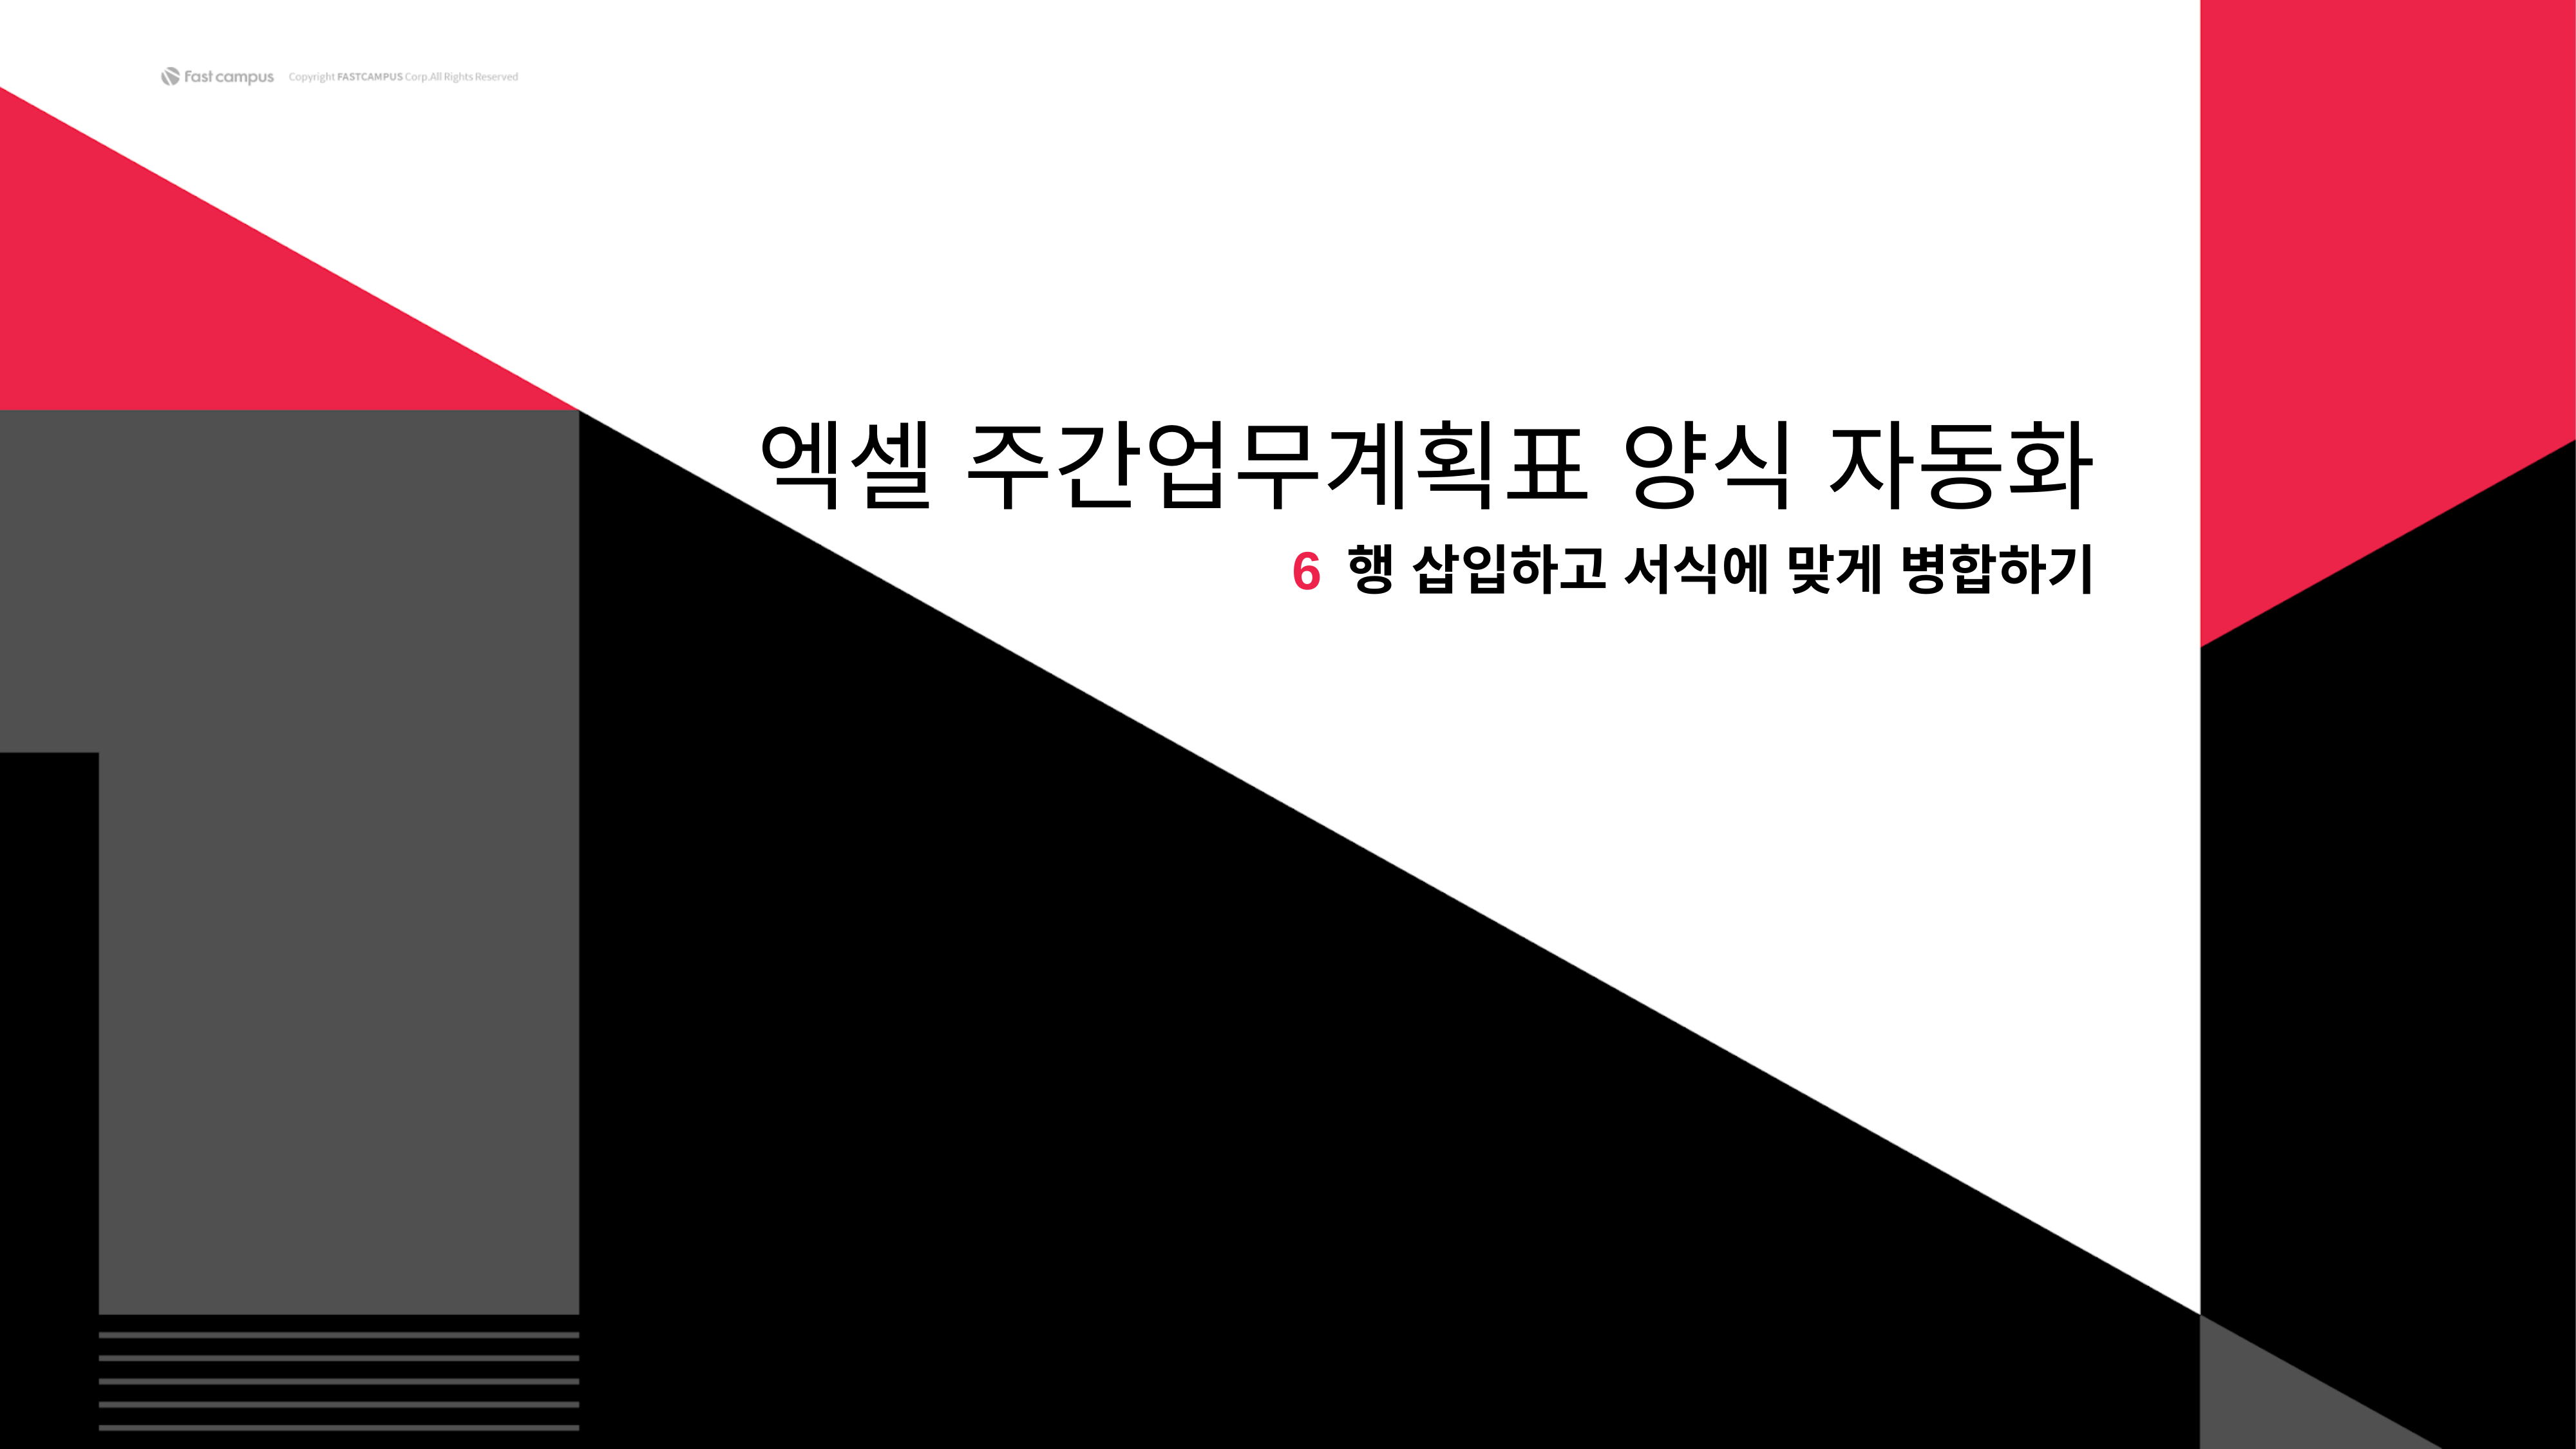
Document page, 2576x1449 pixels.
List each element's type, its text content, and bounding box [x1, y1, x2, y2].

title 엑셀 주간업무계획표 양식 자동화 [745, 411, 2107, 530]
picture [0, 0, 2576, 1449]
list 6 [1049, 536, 1332, 609]
list 행 삽입하고 서식에 맞게 병합하기 [1332, 536, 2107, 609]
